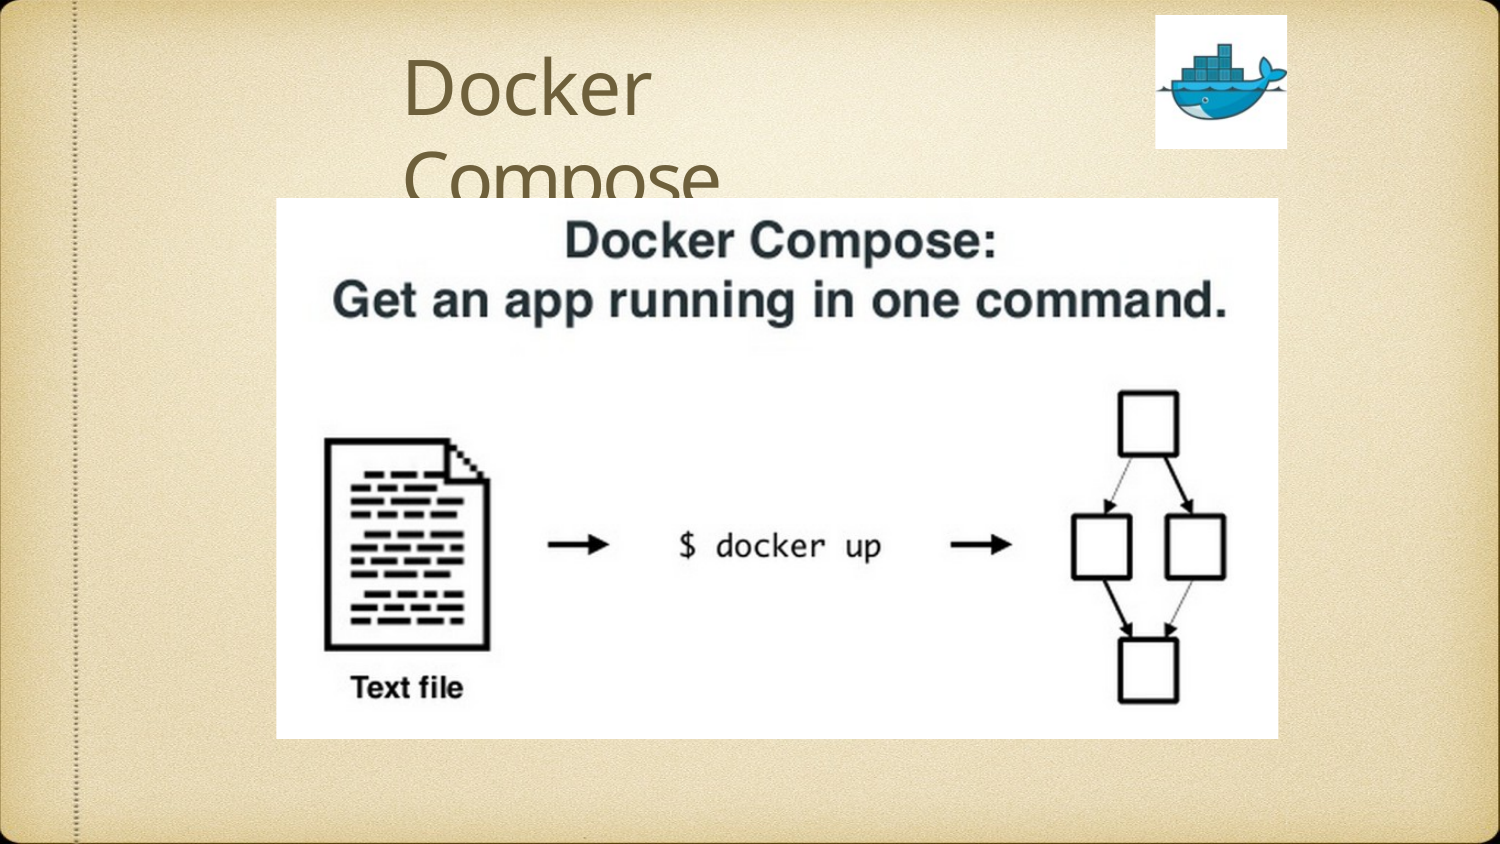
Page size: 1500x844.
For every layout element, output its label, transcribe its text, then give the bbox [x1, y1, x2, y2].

picture [0, 0, 1500, 844]
text_box [1155, 15, 1288, 149]
text_box [276, 198, 1279, 739]
title Docker Compose [345, 37, 821, 198]
